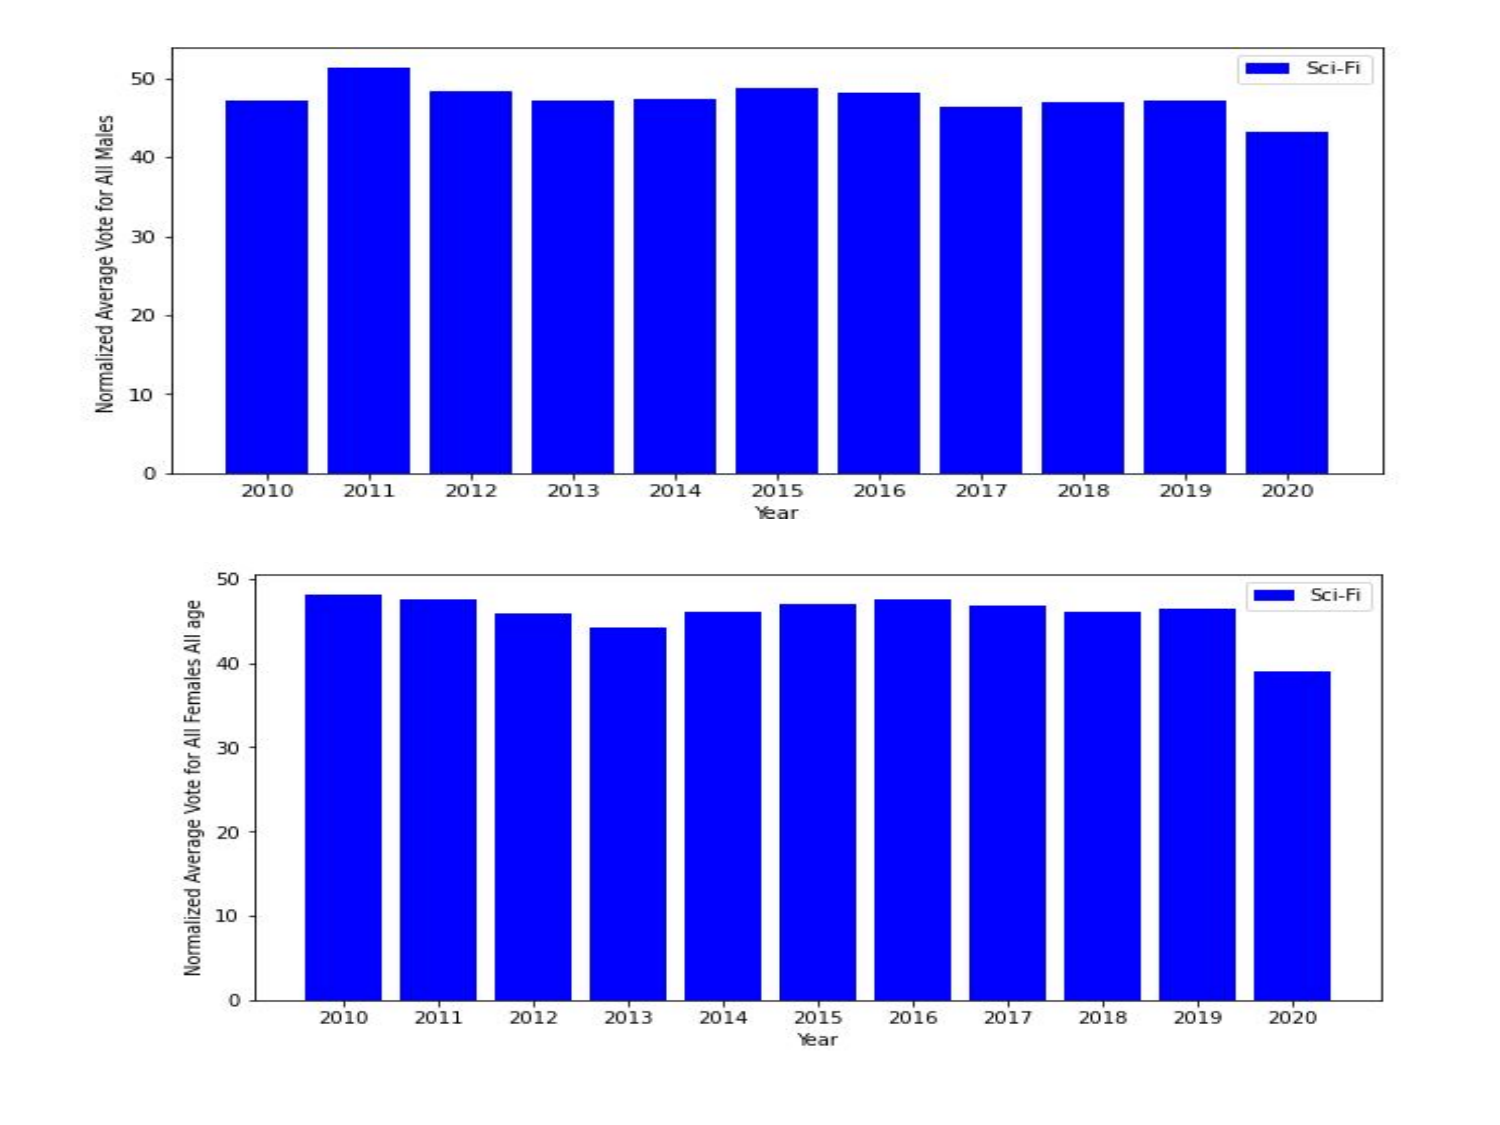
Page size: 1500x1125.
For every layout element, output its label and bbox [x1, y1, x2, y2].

picture [46, 46, 1407, 519]
picture [140, 562, 1419, 1060]
